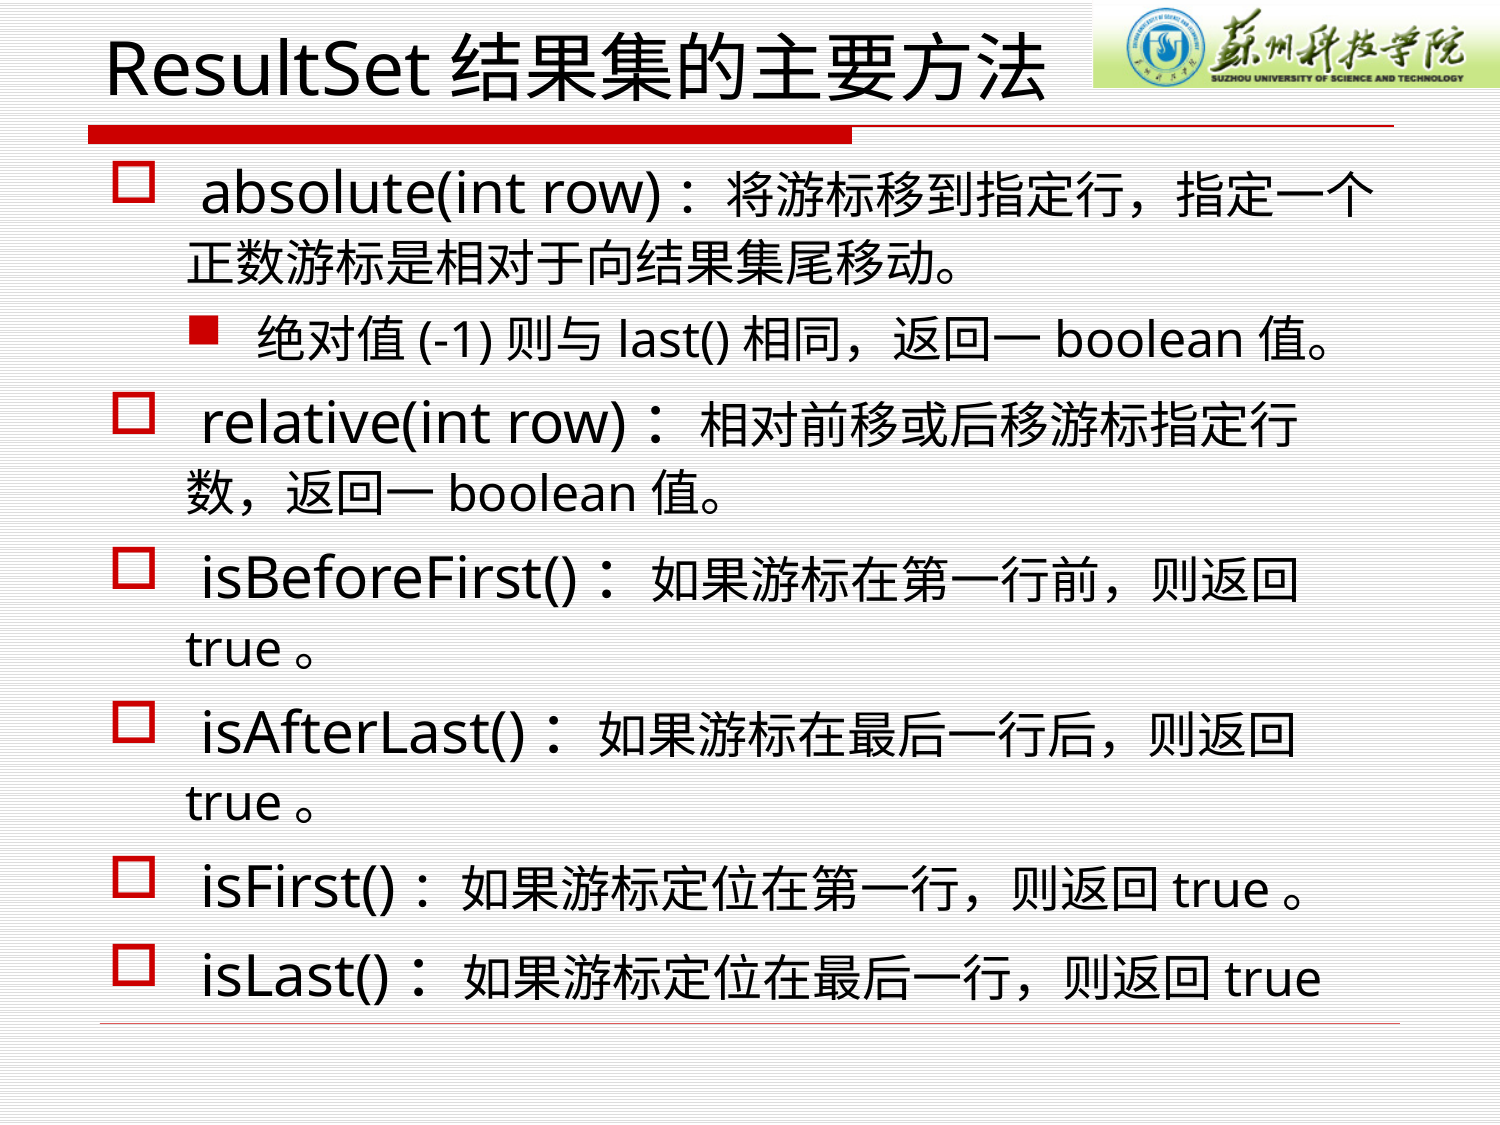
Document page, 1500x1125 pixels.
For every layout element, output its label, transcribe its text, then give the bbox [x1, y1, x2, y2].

title ResultSet结果集的主要方法 [88, 0, 1402, 119]
picture [1402, 0, 1500, 88]
list absolute(int row)：将游标移到指定行，指定一个正数游标是相对于向结果集尾移动。 绝对值(-1)则与last()相同，返回一boolean值。 relative(int row)：相对前移或后移游标指定行数，返回一boolean值。 isBeforeFirst()：如果游标在第一行前，则返回true。 isAfterLast()：如果游标在最后一行后，则返回true。 isFirst()：如果游标定位在第一行，则返回true。 isLast()：如果游标定位在最后一行，则返回true [92, 140, 1406, 992]
